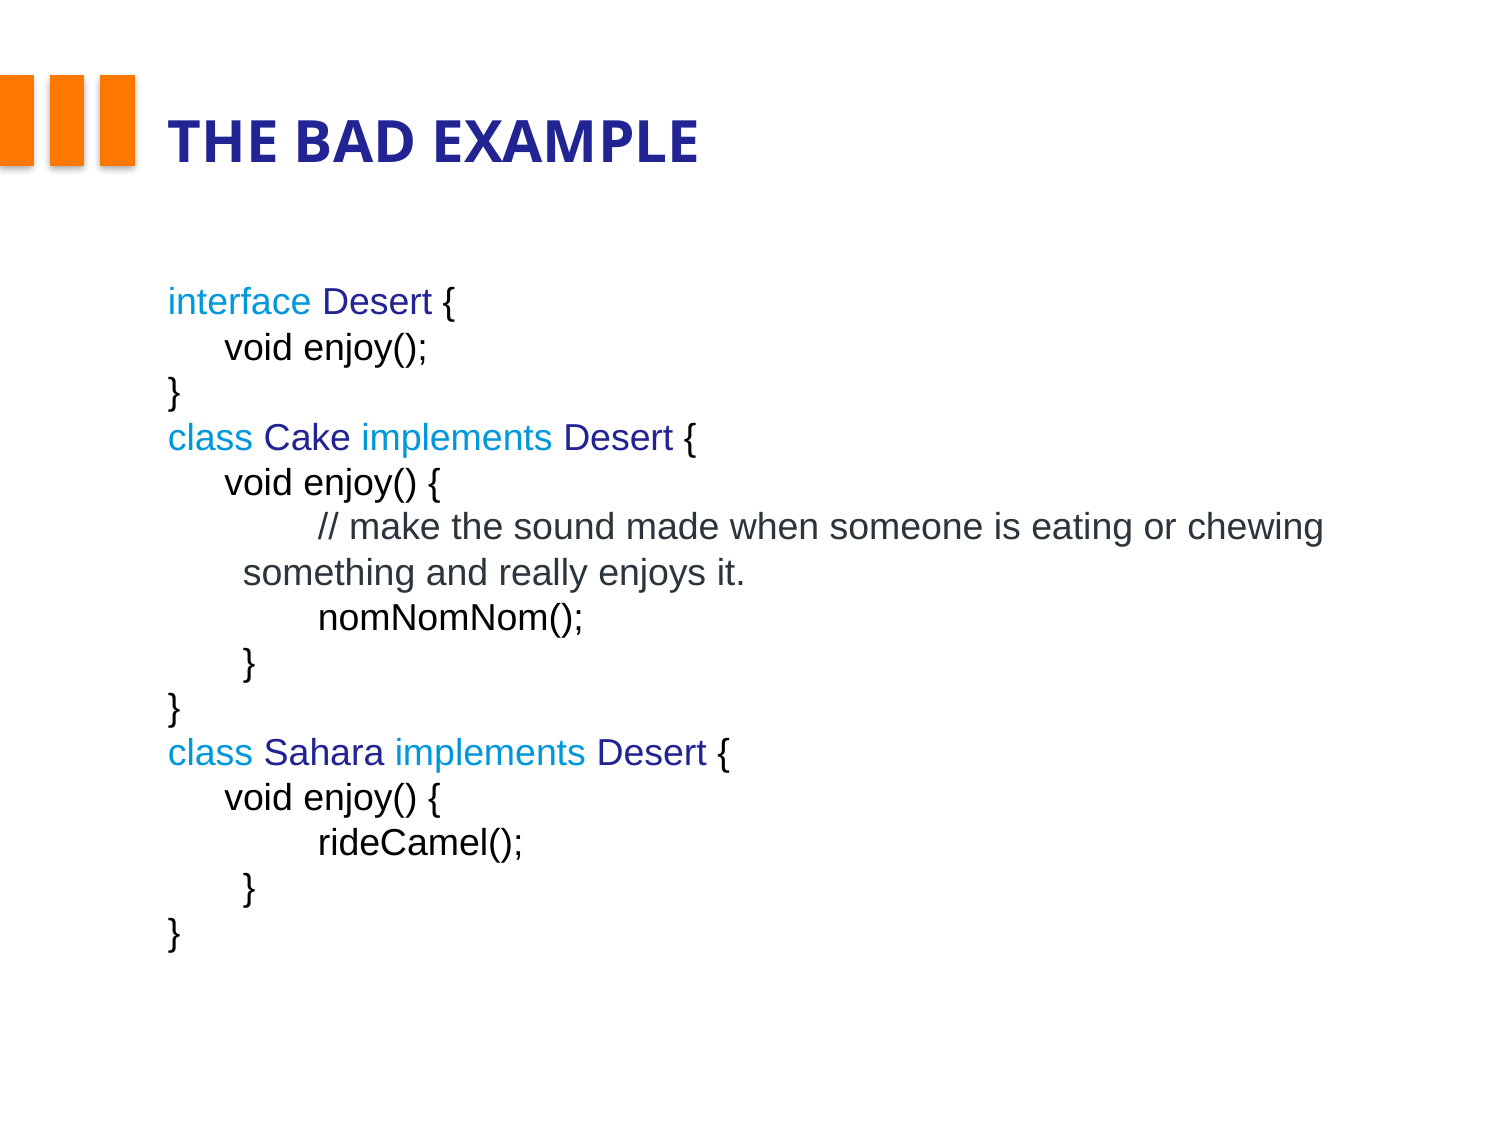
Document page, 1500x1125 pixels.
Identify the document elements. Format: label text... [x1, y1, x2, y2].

title The Bad example [153, 45, 1425, 233]
list interface Desert { void enjoy(); } class Cake implements Desert { void enjoy() { // make the sound made when someone is eating or chewing something and really enjoys it. nomNomNom(); } } class Sahara implements Desert { void enjoy() { rideCamel(); } } [153, 262, 1425, 1005]
